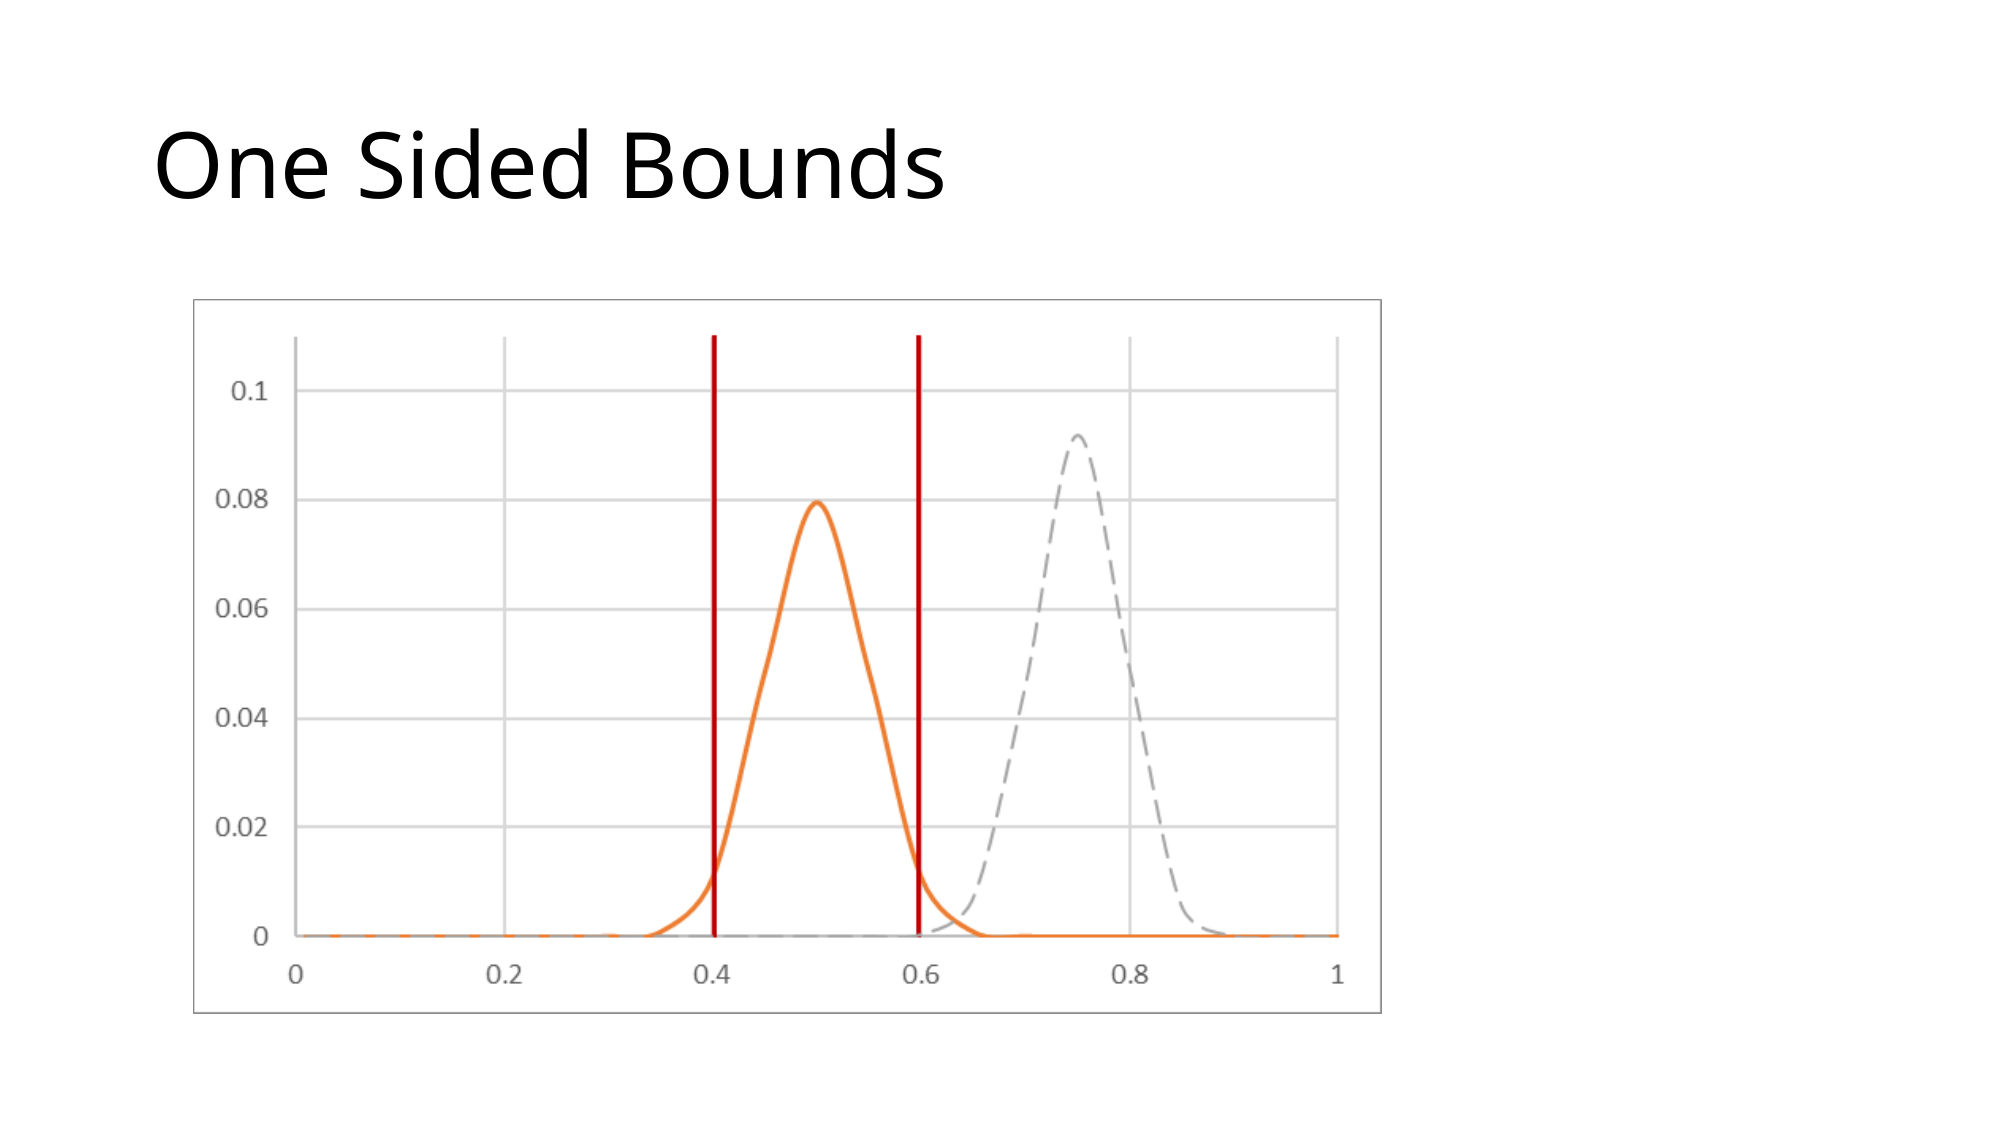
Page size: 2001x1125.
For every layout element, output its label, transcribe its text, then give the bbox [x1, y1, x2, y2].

title One Sided Bounds [137, 59, 1863, 278]
picture [193, 299, 1382, 1014]
